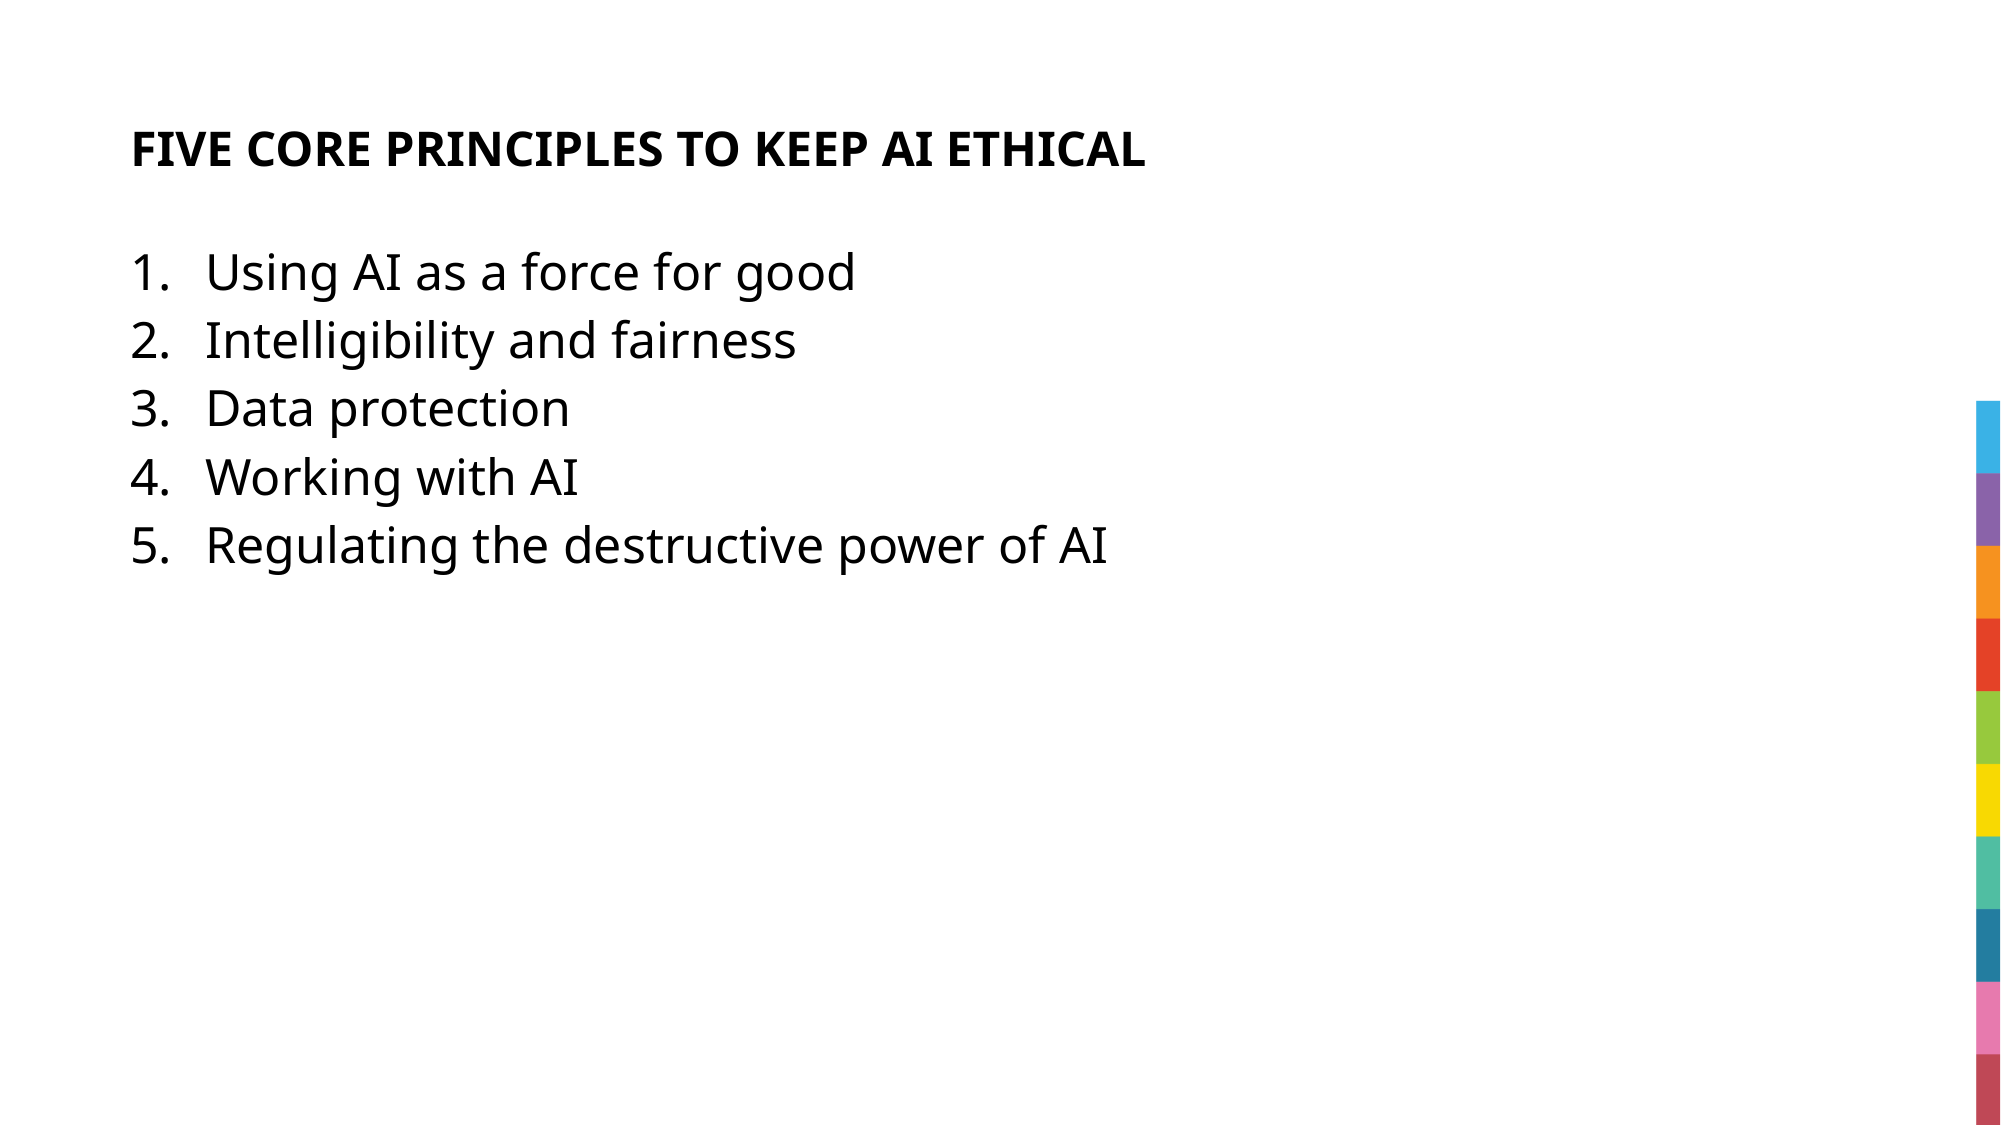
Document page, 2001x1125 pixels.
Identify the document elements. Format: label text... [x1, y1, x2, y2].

picture [1976, 402, 2001, 1125]
list Using AI as a force for good Intelligibility and fairness Data protection Working with AI Regulating the destructive power of AI [115, 229, 1863, 947]
title FIVE CORE PRINCIPLES TO KEEP AI ETHICAL [115, 111, 1863, 186]
